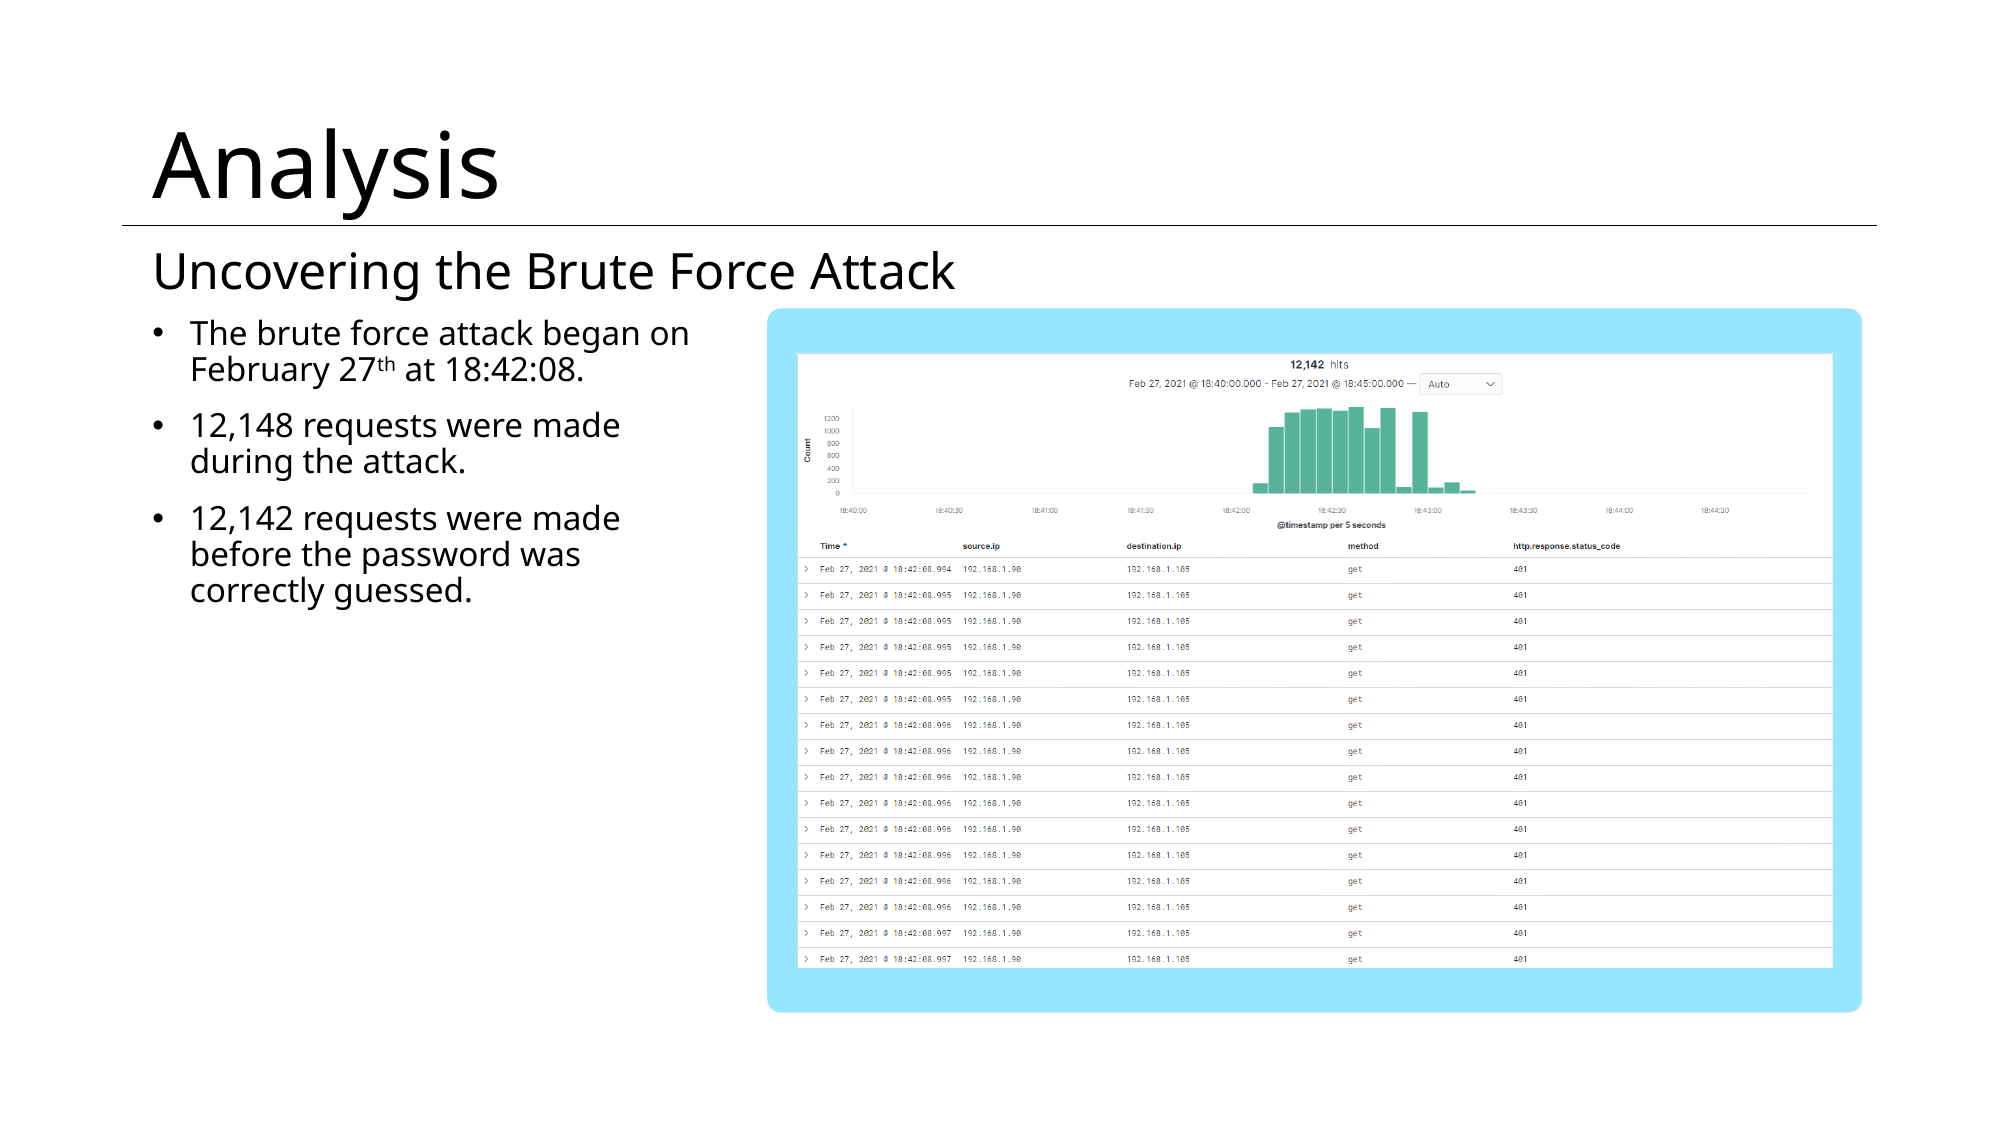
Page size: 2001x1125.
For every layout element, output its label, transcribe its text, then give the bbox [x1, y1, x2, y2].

title Analysis [137, 59, 1863, 227]
picture [797, 330, 1833, 991]
list The brute force attack began on February 27th at 18:42:08. 12,148 requests were made during the attack. 12,142 requests were made before the password was correctly guessed. [137, 309, 738, 1014]
list Uncovering the Brute Force Attack [137, 227, 1863, 308]
